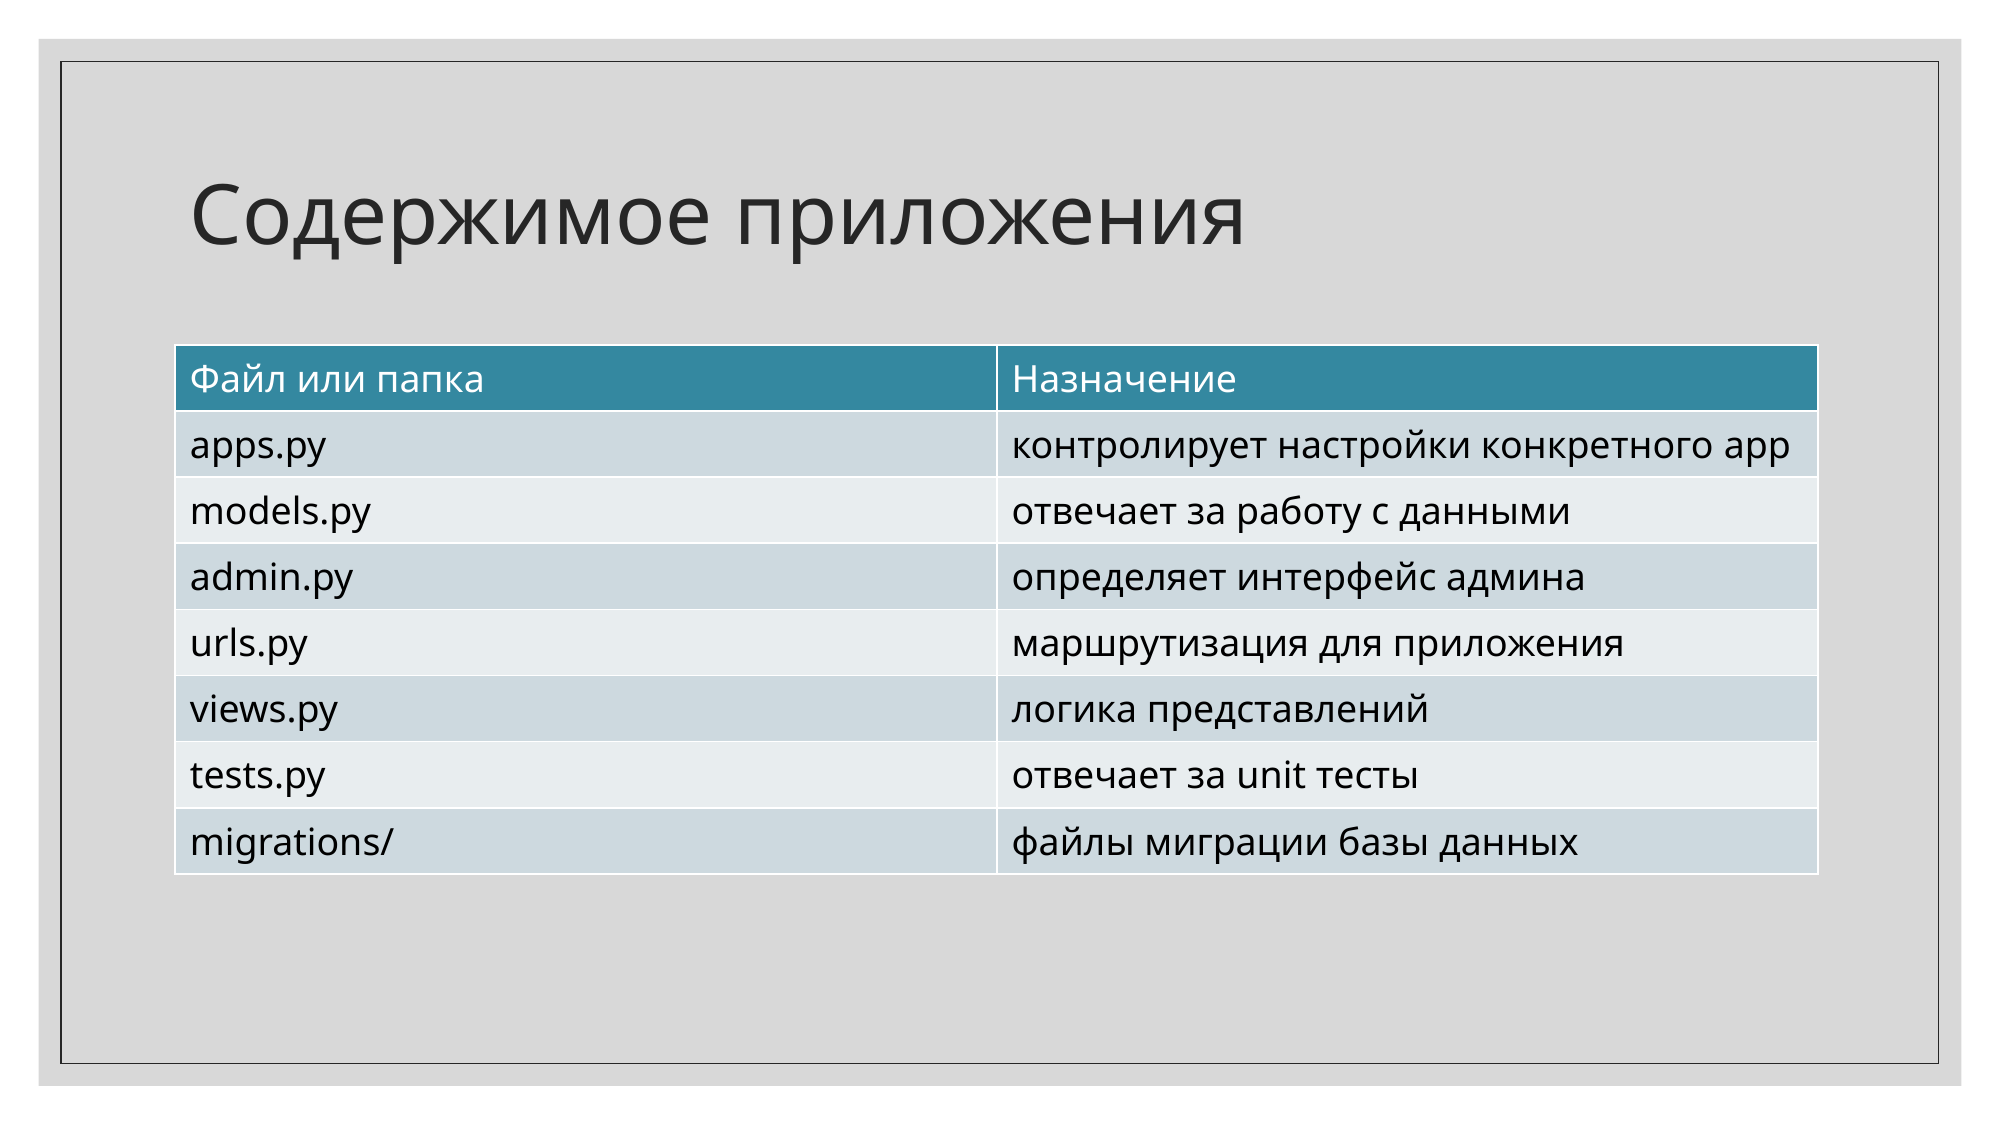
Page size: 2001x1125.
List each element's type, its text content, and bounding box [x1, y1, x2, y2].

table_cell отвечает за работу с данными [998, 478, 1817, 542]
table_cell admin.py [176, 544, 996, 609]
title Содержимое приложения [174, 105, 1825, 331]
table_cell urls.py [176, 610, 996, 675]
table_cell файлы миграции базы данных [998, 809, 1817, 873]
table_cell контролирует настройки конкретного app [998, 412, 1817, 476]
table_cell определяет интерфейс админа [998, 544, 1817, 609]
table_cell migrations/ [176, 809, 996, 873]
table_cell логика представлений [998, 676, 1817, 741]
table_cell apps.py [176, 412, 996, 476]
table_cell models.py [176, 478, 996, 542]
table_cell маршрутизация для приложения [998, 610, 1817, 675]
table_header Файл или папка [176, 346, 996, 410]
table_cell tests.py [176, 742, 996, 807]
table_cell отвечает за unit тесты [998, 742, 1817, 807]
table_cell views.py [176, 676, 996, 741]
table_header Назначение [998, 346, 1817, 410]
